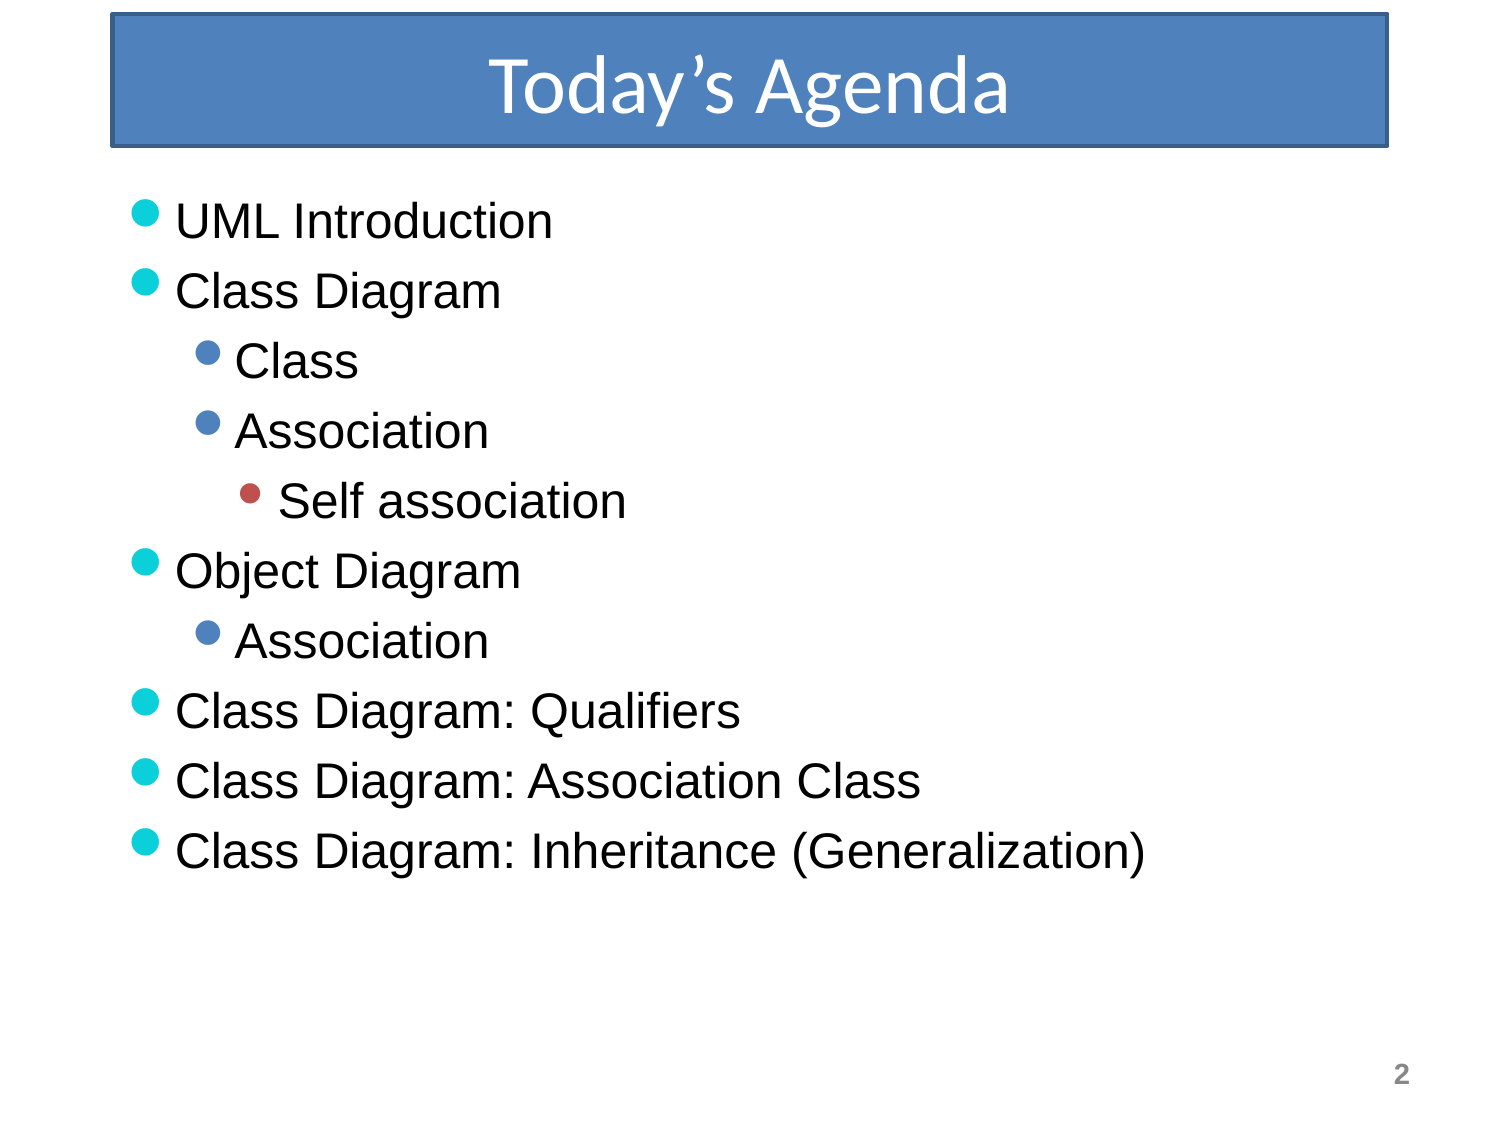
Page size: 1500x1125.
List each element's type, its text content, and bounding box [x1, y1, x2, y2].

text_box UML Introduction Class Diagram Class Association Self association Object Diagram Association Class Diagram: Qualifiers Class Diagram: Association Class Class Diagram: Inheritance (Generalization) [112, 181, 1330, 944]
text_box Today’s Agenda [112, 13, 1388, 147]
slide_number 2 [1074, 1042, 1425, 1103]
